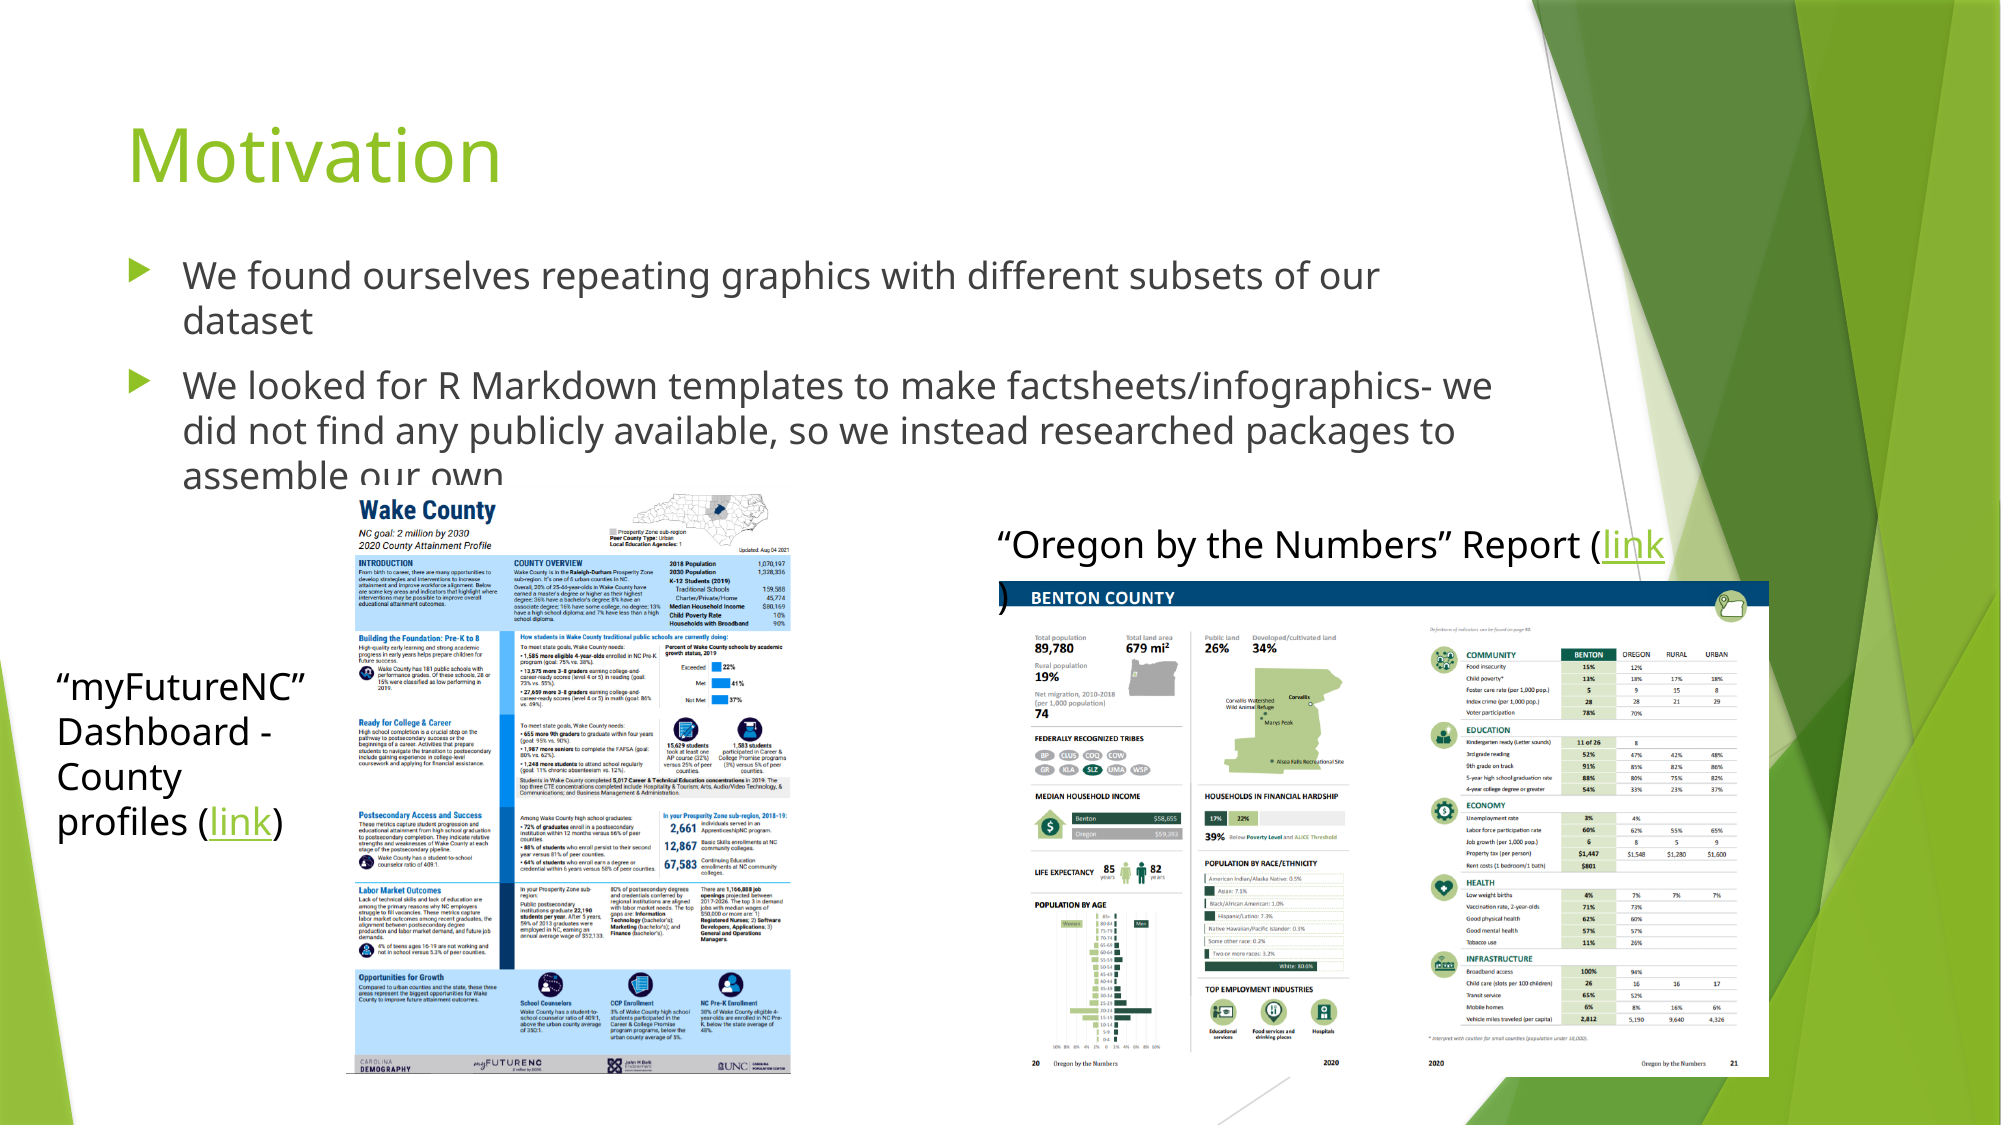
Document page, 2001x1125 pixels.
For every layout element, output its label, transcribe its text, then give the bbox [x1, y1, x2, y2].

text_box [41, 485, 791, 1074]
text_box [982, 512, 1769, 1078]
title Motivation [111, 99, 1522, 244]
list We found ourselves repeating graphics with different subsets of our dataset We looked for R Markdown templates to make factsheets/infographics- we did not find any publicly available, so we instead researched packages to assemble our own [111, 244, 1522, 881]
